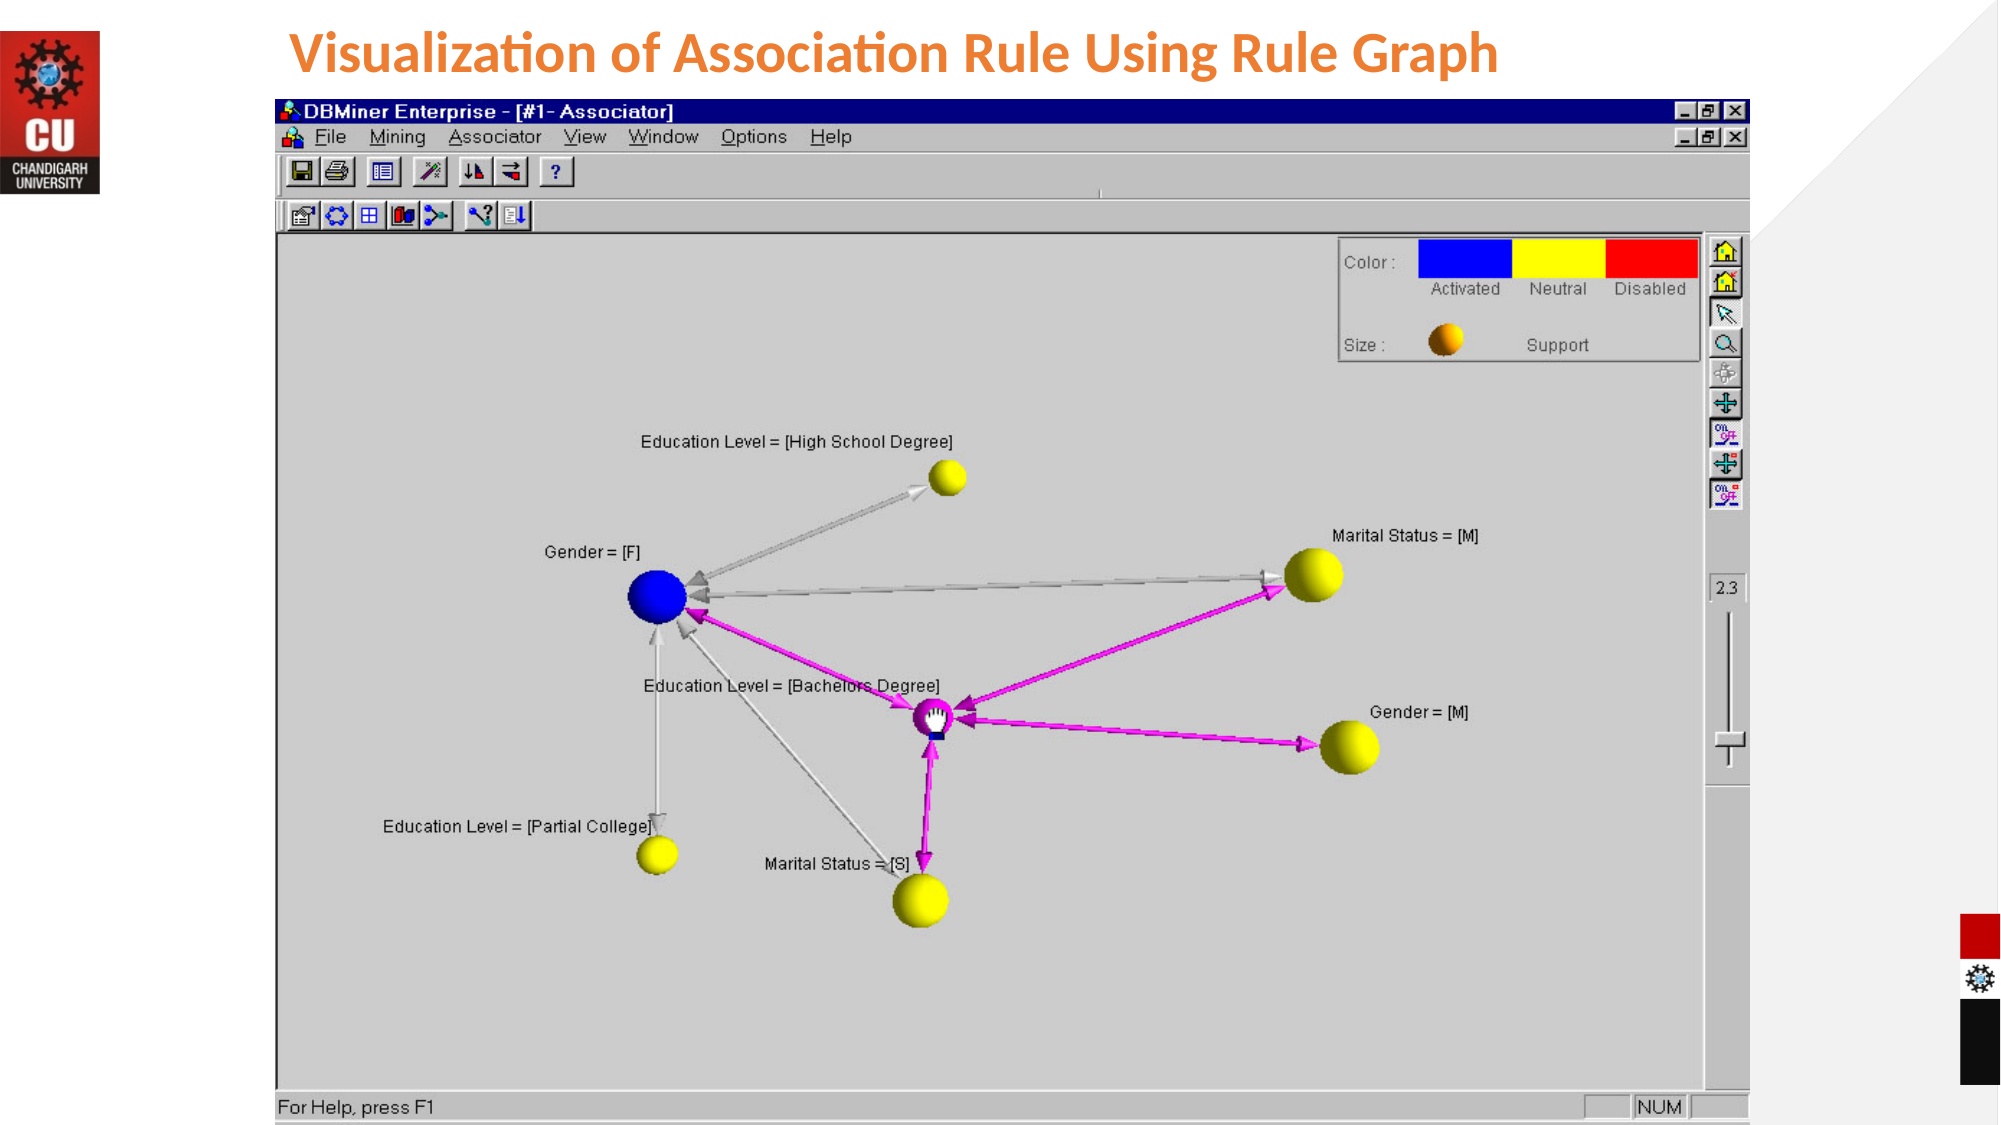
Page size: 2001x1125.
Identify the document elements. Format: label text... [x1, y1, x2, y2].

picture [0, 0, 2001, 1125]
text_box Visualization of Association Rule Using Rule Graph [274, 6, 1688, 92]
